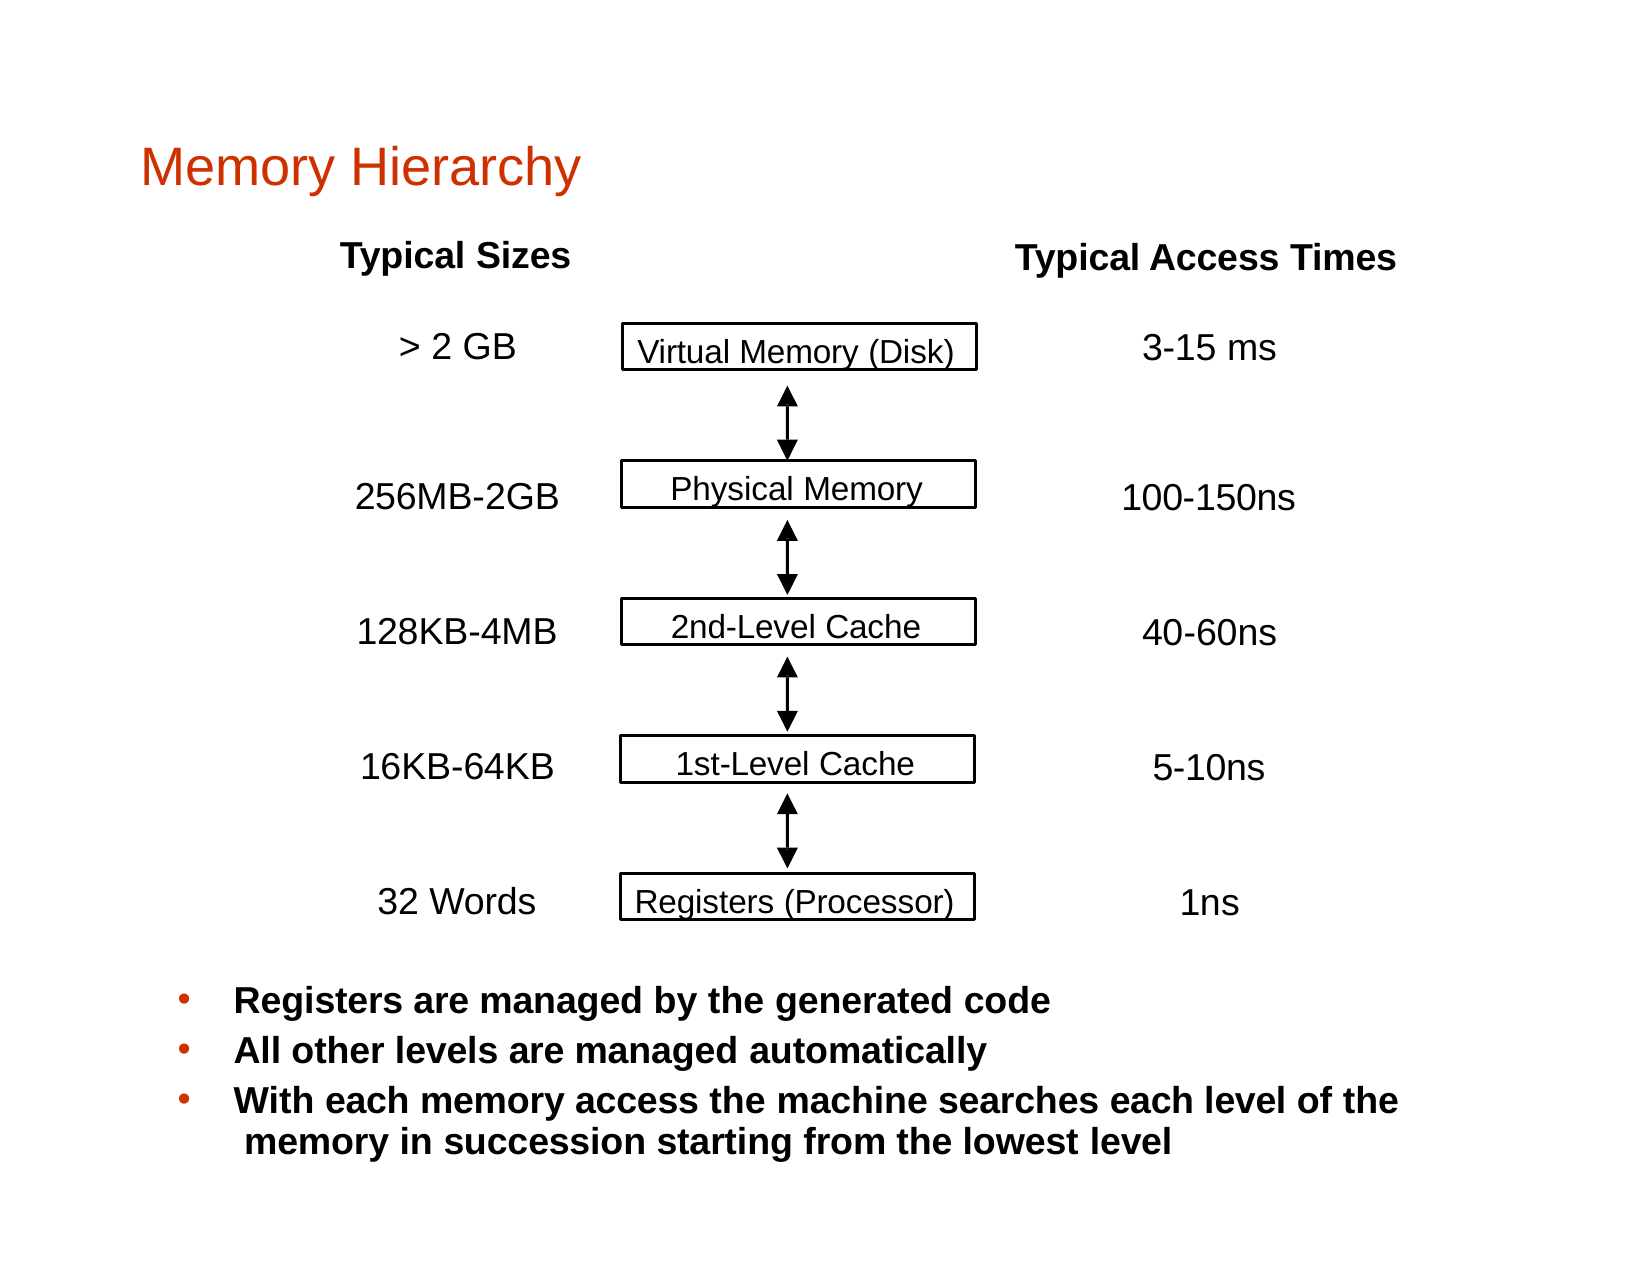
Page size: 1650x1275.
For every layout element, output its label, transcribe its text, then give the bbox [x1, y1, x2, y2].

text_box 40-60ns [1140, 607, 1280, 653]
text_box Registers are managed by the generated code All other levels are managed automatically With each memory access the machine searches each level of the memory in succession starting from the lowest level [175, 976, 1409, 1162]
text_box Virtual Memory (Disk) [622, 323, 977, 370]
text_box 1st-Level Cache [620, 735, 975, 783]
text_box 100-150ns [1119, 472, 1301, 518]
text_box [776, 793, 798, 869]
text_box 1ns [1177, 877, 1243, 923]
text_box > 2 GB [396, 321, 520, 367]
text_box 128KB-4MB [354, 606, 561, 652]
title Memory Hierarchy [137, 131, 1512, 344]
text_box Typical Access Times [1012, 232, 1407, 278]
text_box Physical Memory [621, 460, 976, 508]
text_box 3-15 ms [1140, 322, 1280, 368]
text_box 2nd-Level Cache [621, 598, 976, 645]
text_box 256MB-2GB [352, 471, 563, 517]
text_box Typical Sizes [337, 231, 578, 277]
text_box 5-10ns [1150, 742, 1269, 788]
text_box [776, 385, 798, 461]
text_box 32 Words [375, 877, 540, 923]
text_box [776, 656, 798, 732]
text_box 16KB-64KB [357, 741, 558, 788]
text_box Registers (Processor) [620, 873, 975, 920]
text_box [776, 519, 798, 595]
